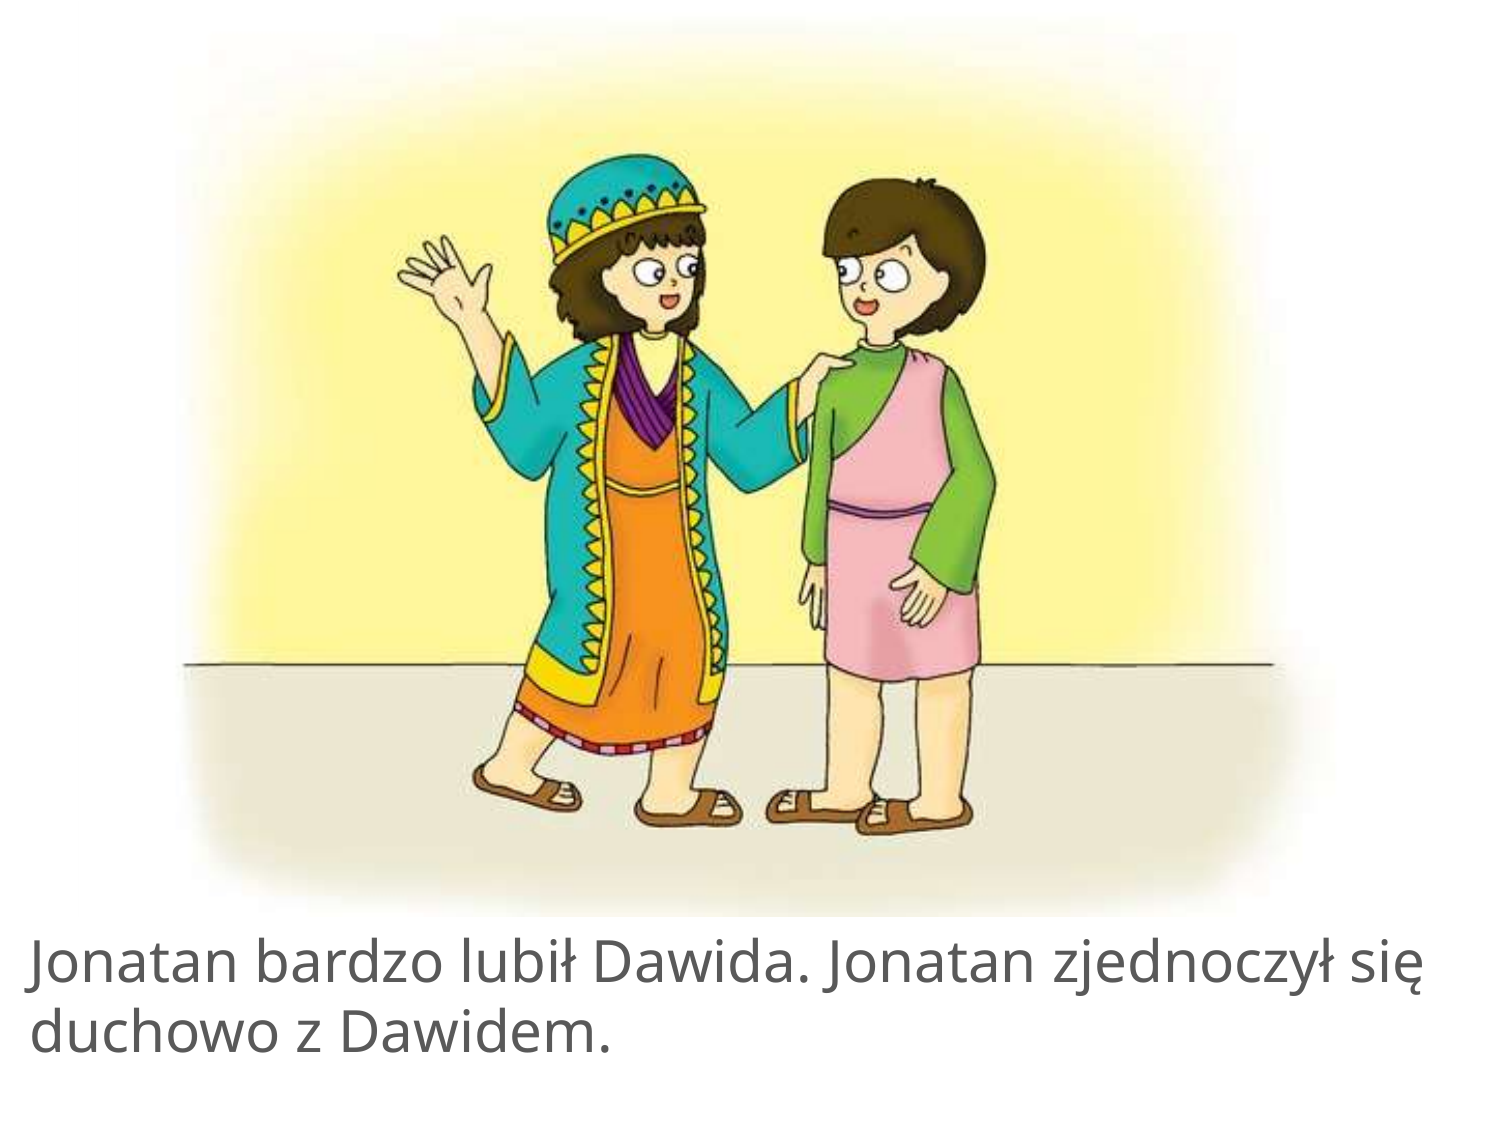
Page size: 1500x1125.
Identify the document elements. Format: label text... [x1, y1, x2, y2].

picture [77, 0, 1423, 917]
text_box Jonatan bardzo lubił Dawida. Jonatan zjednoczył się duchowo z Dawidem. [14, 916, 1486, 1072]
